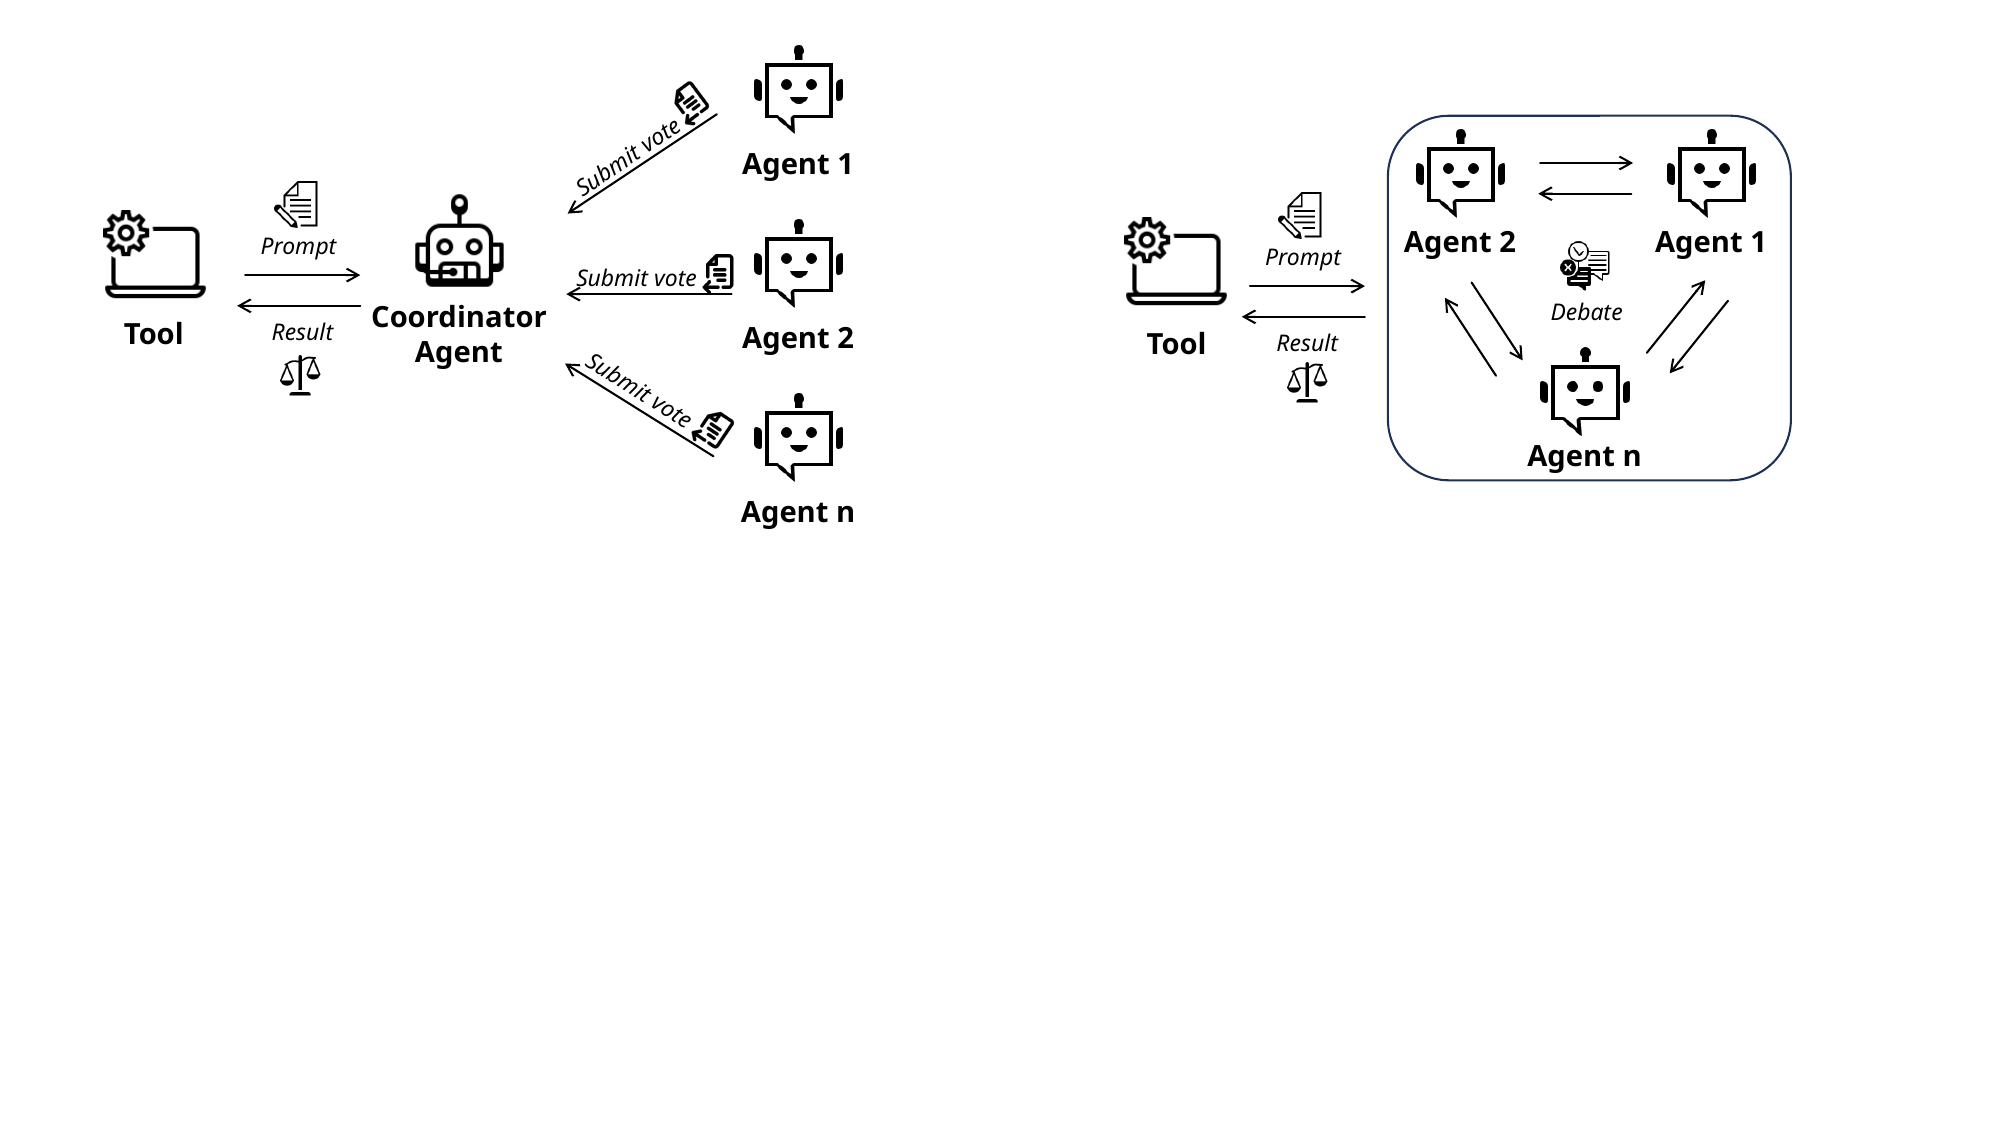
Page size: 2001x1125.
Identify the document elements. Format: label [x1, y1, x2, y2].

text_box [1042, 115, 1846, 481]
text_box [19, 45, 933, 537]
